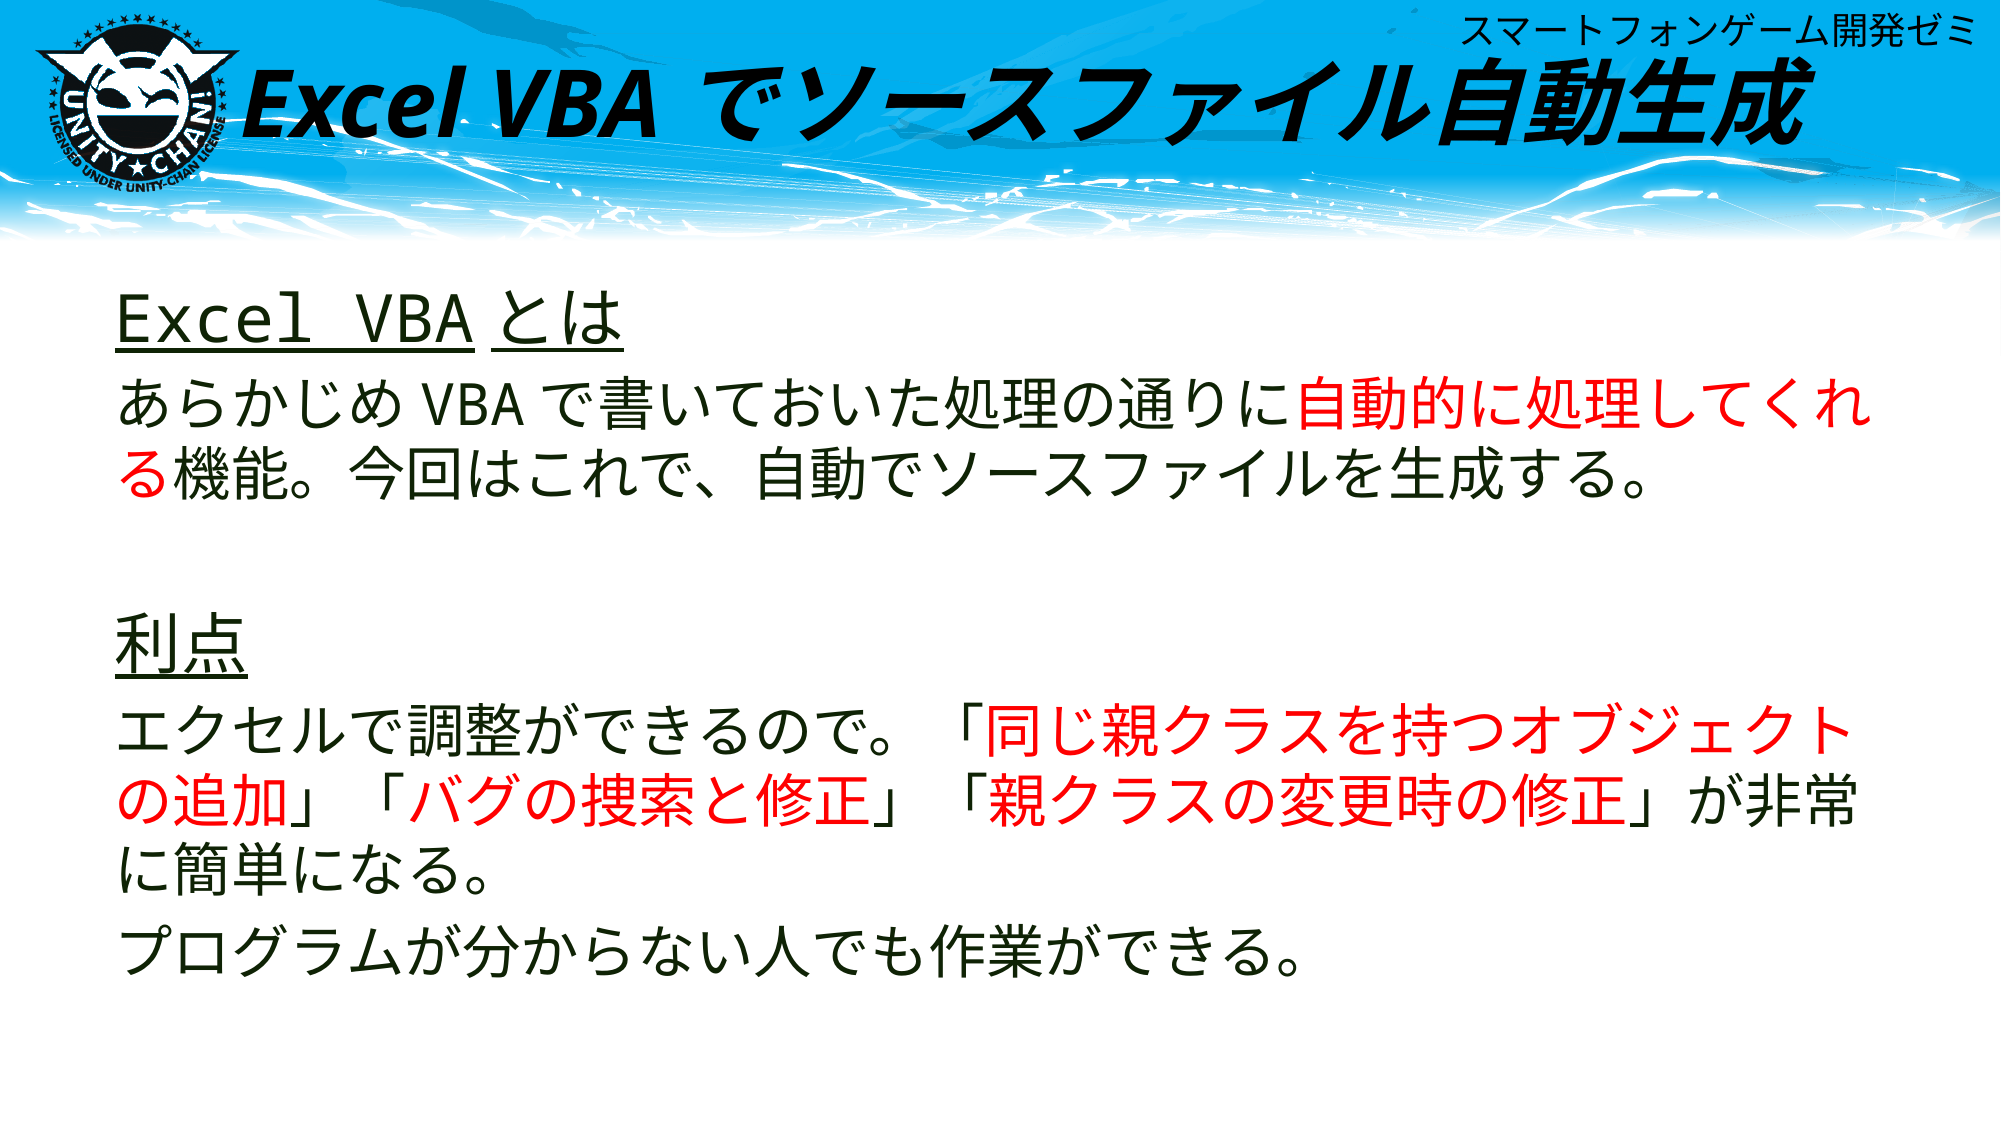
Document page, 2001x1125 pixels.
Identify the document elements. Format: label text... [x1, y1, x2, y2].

list Excel VBAとは あらかじめVBAで書いておいた処理の通りに自動的に処理してくれる機能。今回はこれで、自動でソースファイルを生成する。 利点 エクセルで調整ができるので。「同じ親クラスを持つオブジェクトの追加」「バグの捜索と修正」「親クラスの変更時の修正」が非常に簡単になる。 プログラムが分からない人でも作業ができる。 [99, 268, 1900, 1028]
title Excel VBAでソースファイル自動生成 [246, 35, 1894, 164]
text_box スマートフォンゲーム開発ゼミ [1443, 0, 1997, 60]
picture [35, 25, 240, 192]
